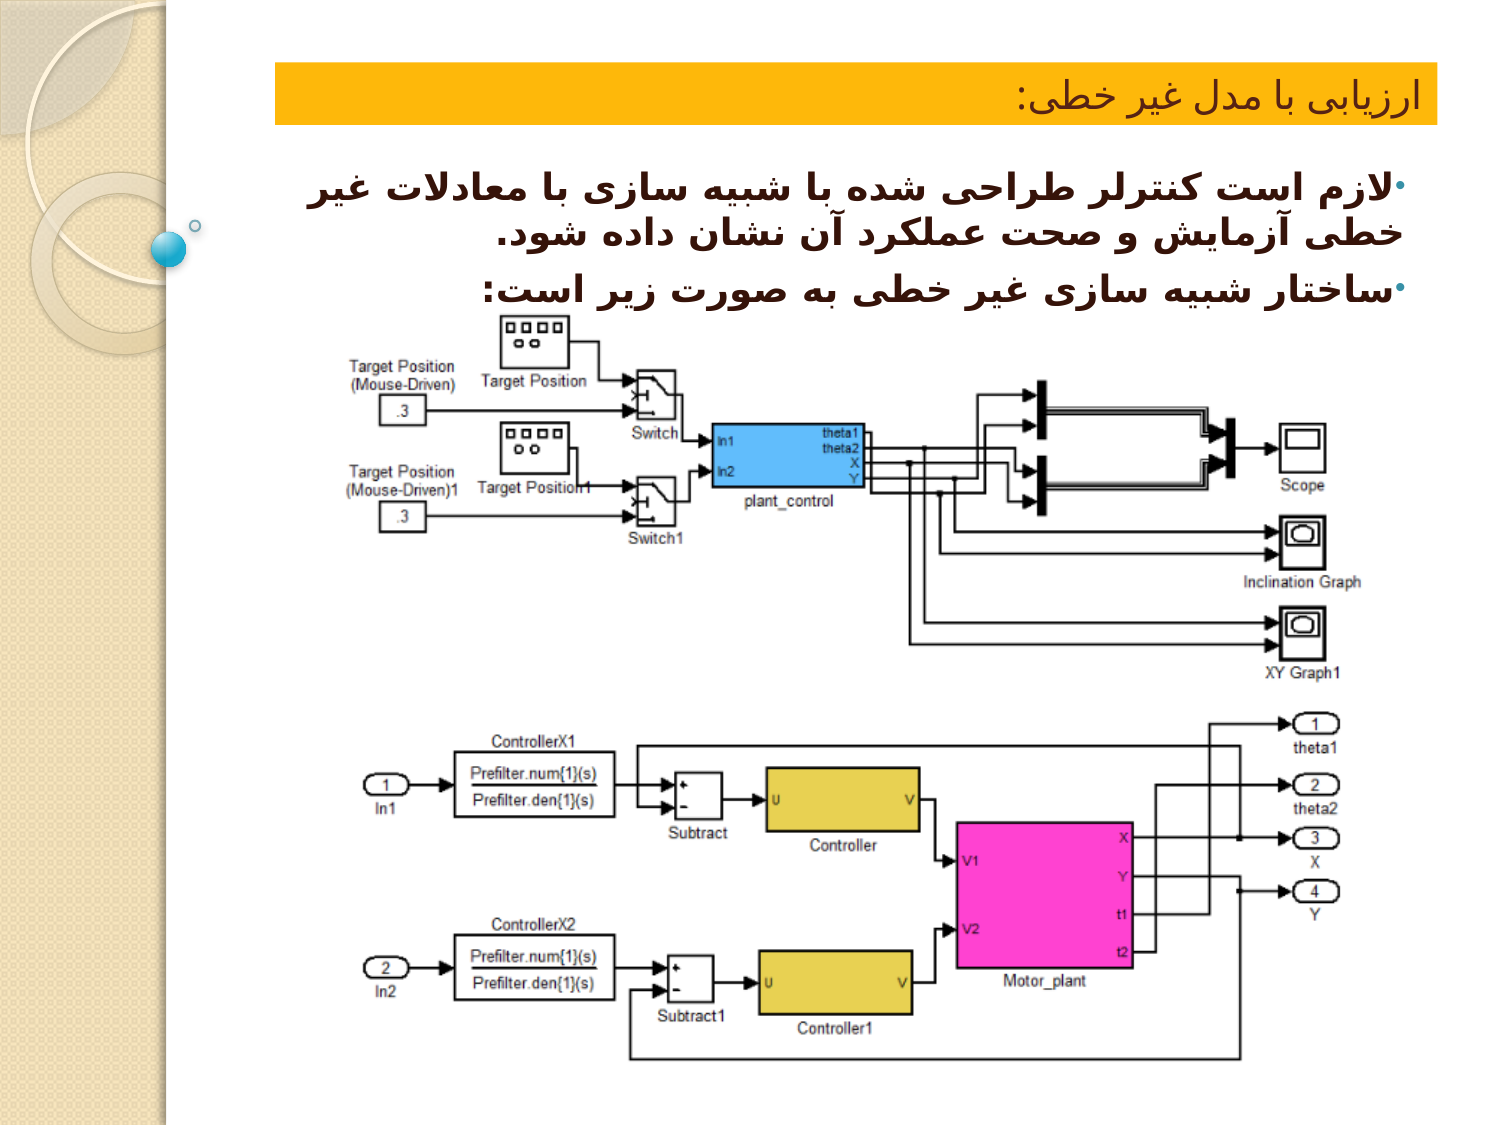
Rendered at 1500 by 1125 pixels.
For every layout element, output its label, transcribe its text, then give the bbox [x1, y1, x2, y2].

picture [339, 311, 1370, 686]
subtitle لازم است کنترلر طراحی شده با شبیه سازی با معادلات غیر خطی آزمایش و صحت عملکرد آن نشان داده شود. ساختار شبیه سازی غیر خطی به صورت زیر است: [209, 162, 1426, 963]
picture [343, 692, 1369, 1088]
text_box ارزیابی با مدل غیر خطی: [275, 62, 1438, 125]
